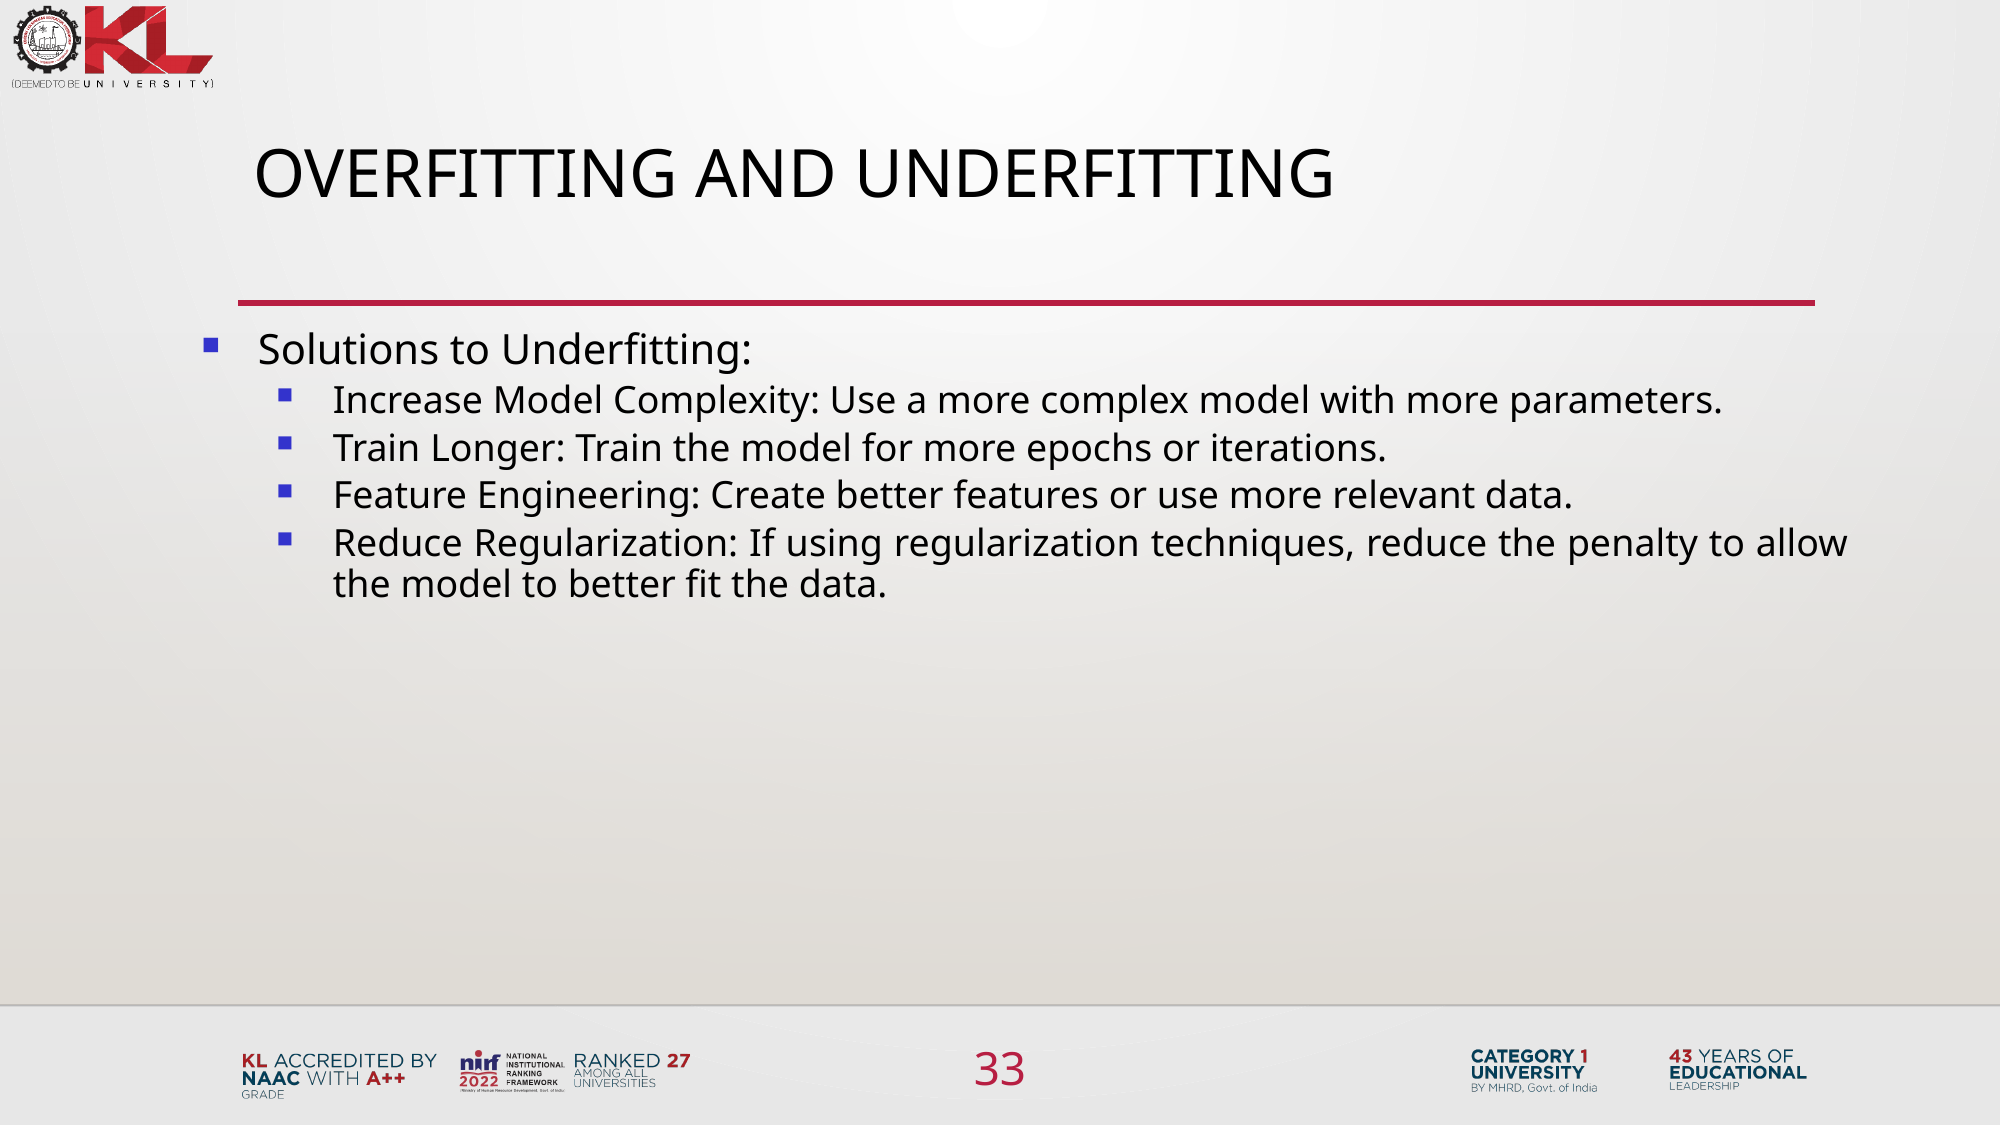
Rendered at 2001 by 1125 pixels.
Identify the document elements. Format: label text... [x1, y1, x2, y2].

picture [1447, 1045, 1814, 1101]
slide_number 33 [933, 1031, 1067, 1115]
picture [12, 5, 213, 88]
list Solutions to Underfitting: Increase Model Complexity: Use a more complex model with more parameters. Train Longer: Train the model for more epochs or iterations. Feature Engineering: Create better features or use more relevant data. Reduce Regularization: If using regularization techniques, reduce the penalty to allow the model to better fit the data. [186, 320, 1865, 994]
picture [238, 1045, 716, 1103]
title Overfitting and underfitting [238, 131, 1814, 305]
